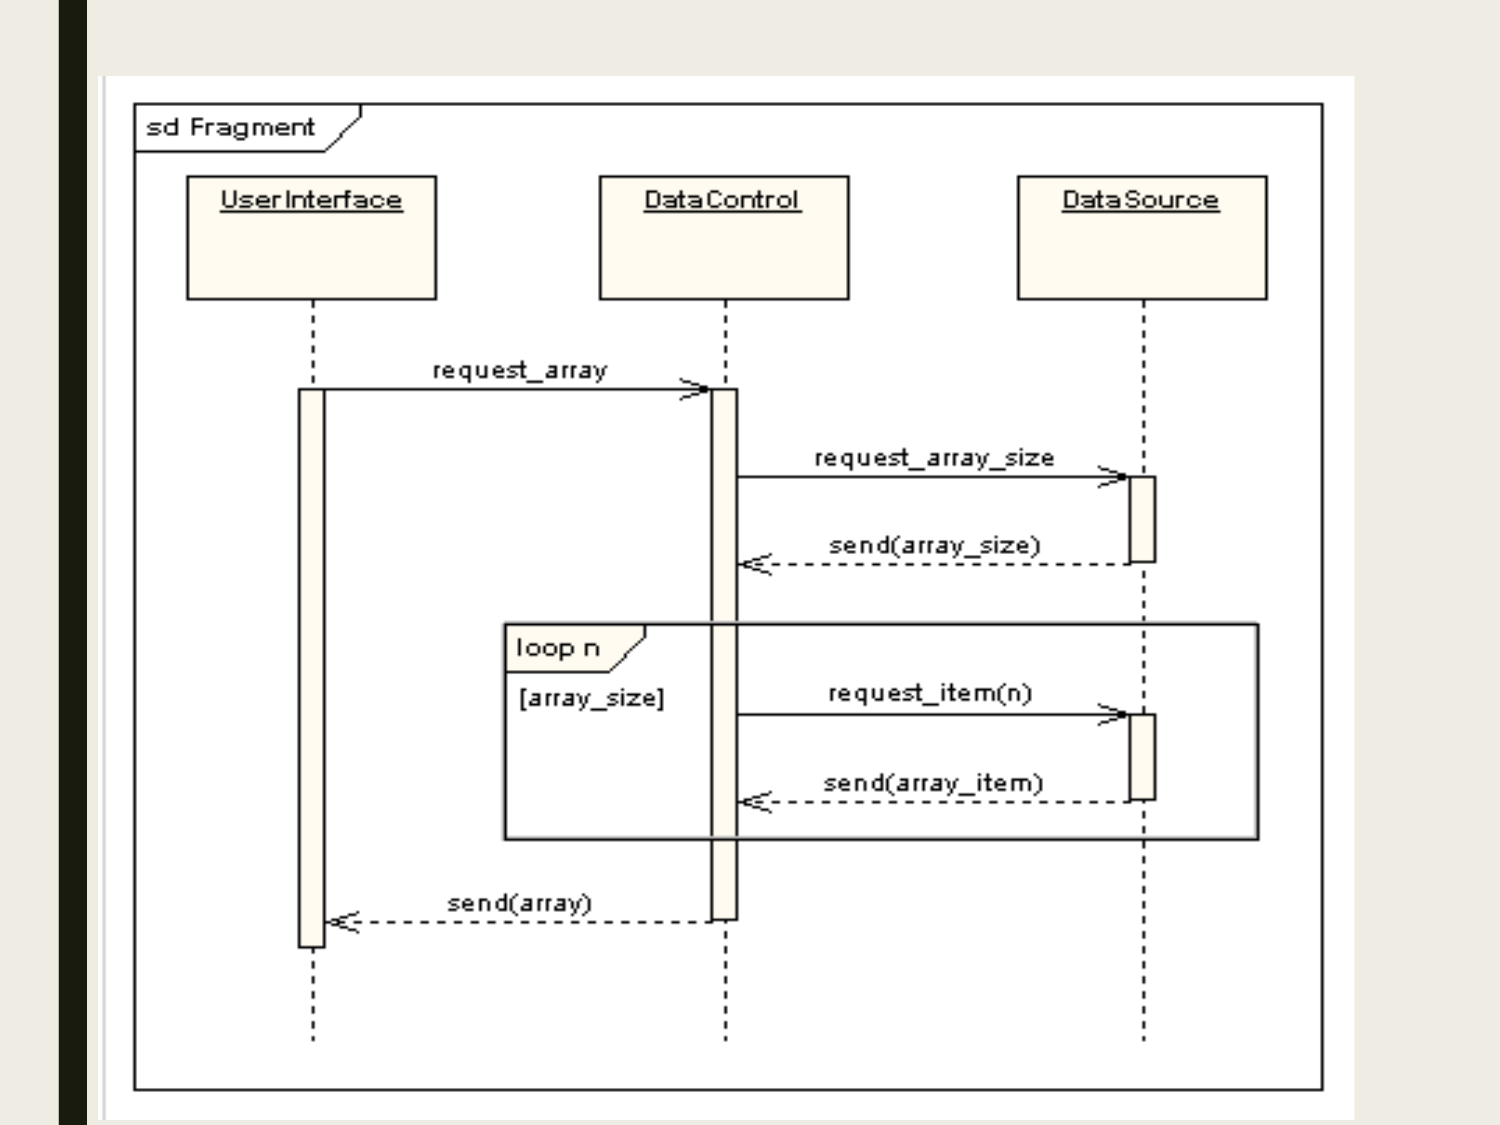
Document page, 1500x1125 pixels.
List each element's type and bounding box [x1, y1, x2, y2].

picture [98, 76, 1355, 1120]
